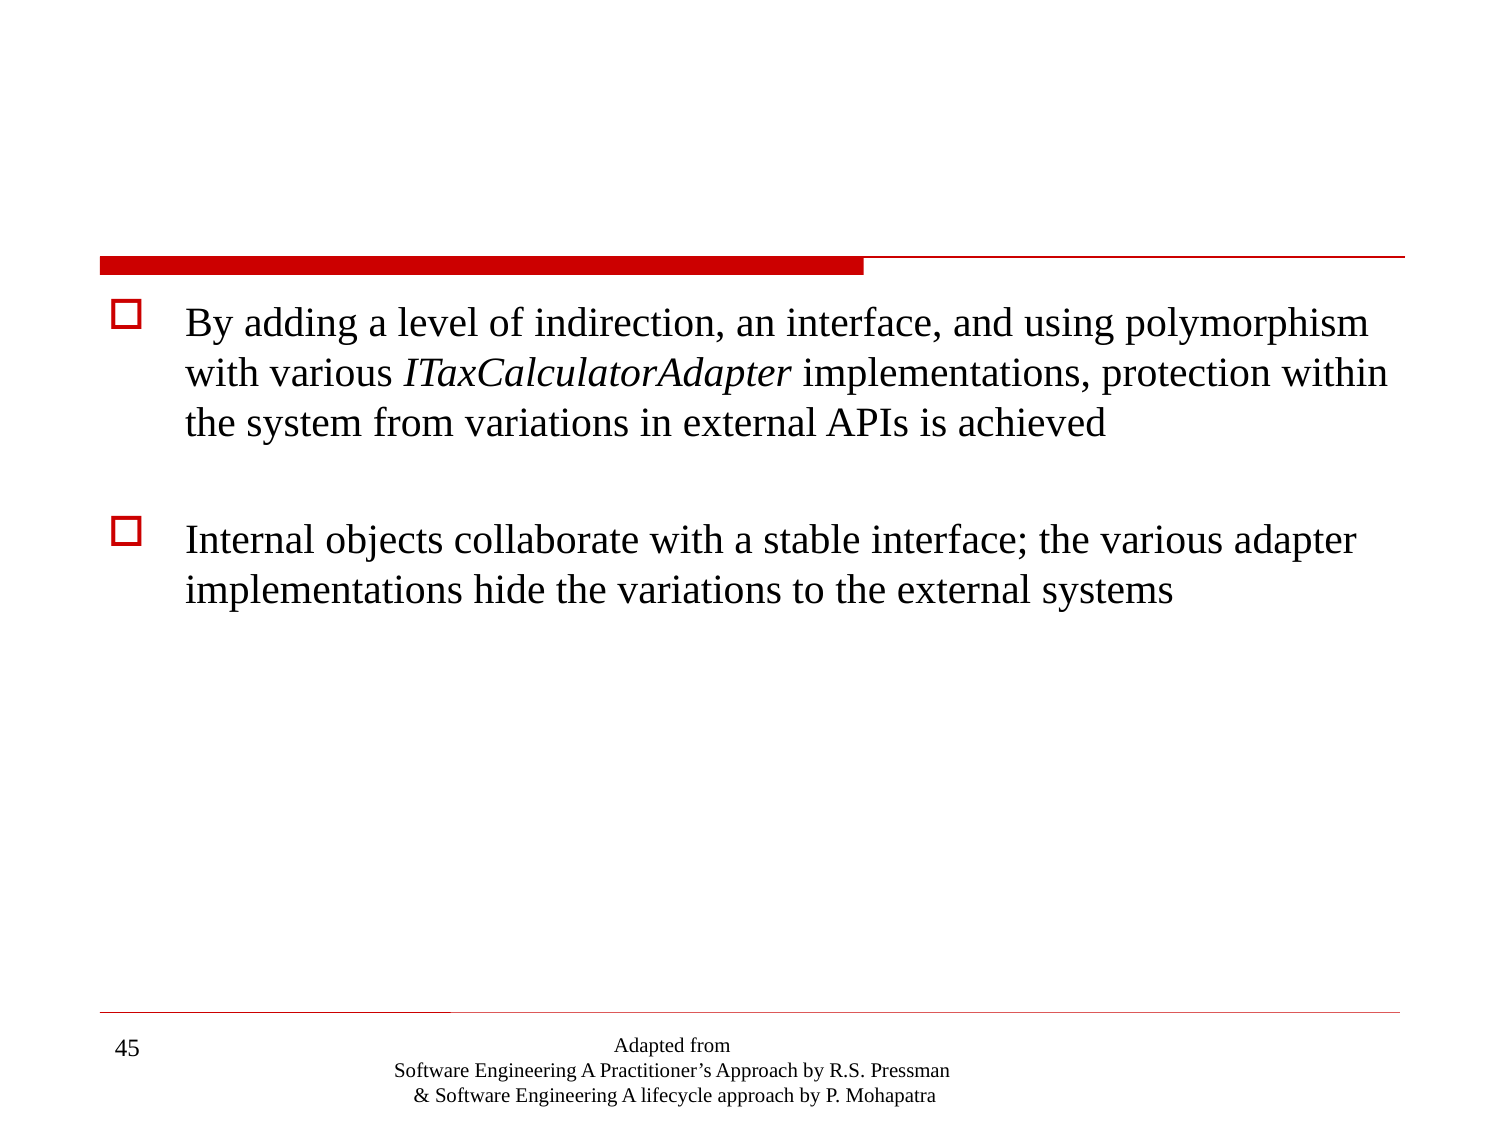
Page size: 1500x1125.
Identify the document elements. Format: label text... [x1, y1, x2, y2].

slide_number 45 [99, 1024, 425, 1103]
footer Adapted from Software Engineering A Practitioner’s Approach by R.S. Pressman & Software Engineering A lifecycle approach by P. Mohapatra [362, 1024, 988, 1088]
list By adding a level of indirection, an interface, and using polymorphism with various ITaxCalculatorAdapter implementations, protection within the system from variations in external APIs is achieved Internal objects collaborate with a stable interface; the various adapter implementations hide the variations to the external systems [92, 287, 1406, 988]
